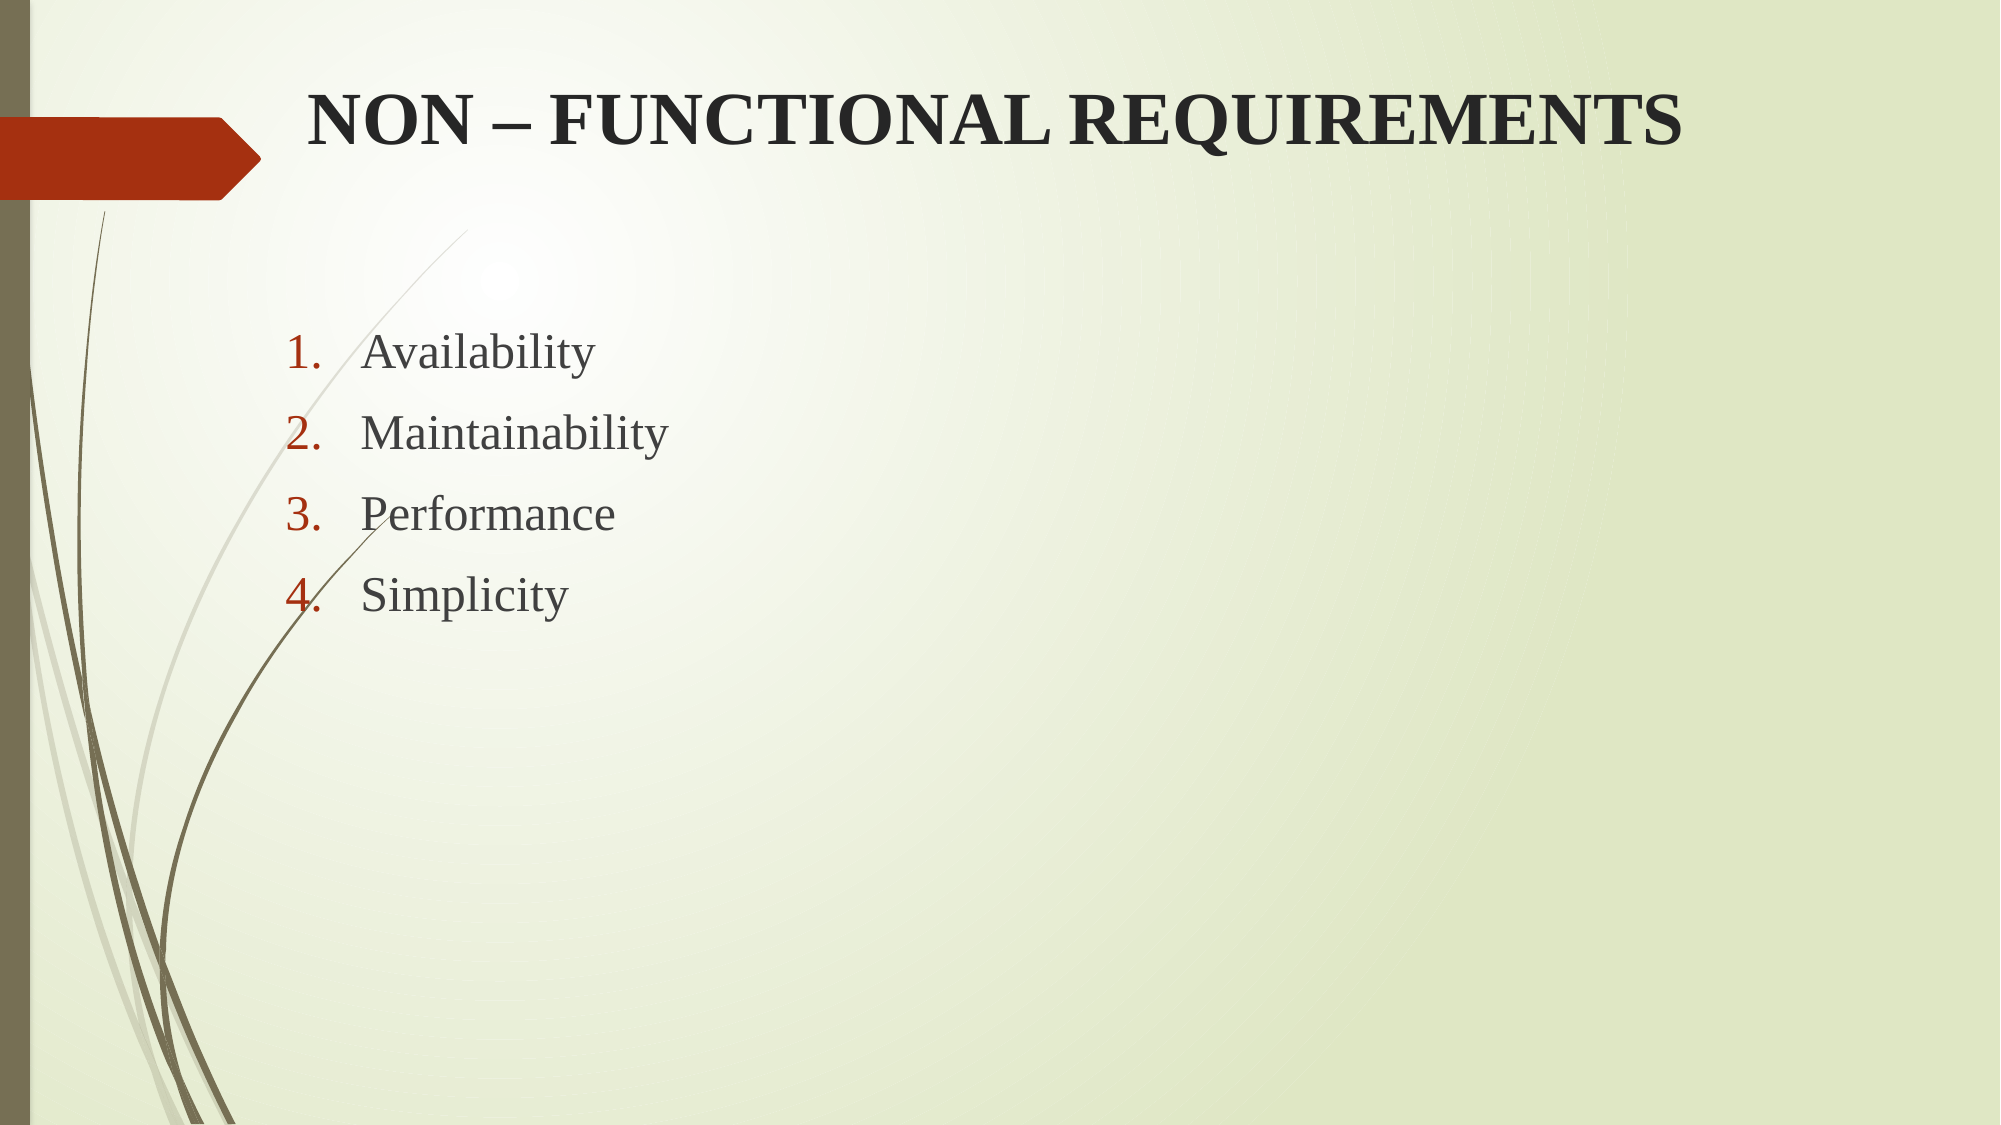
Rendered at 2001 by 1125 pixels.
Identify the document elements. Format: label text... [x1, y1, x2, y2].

title NON – FUNCTIONAL REQUIREMENTS [292, 62, 1711, 195]
list Availability Maintainability Performance Simplicity [270, 311, 1733, 690]
